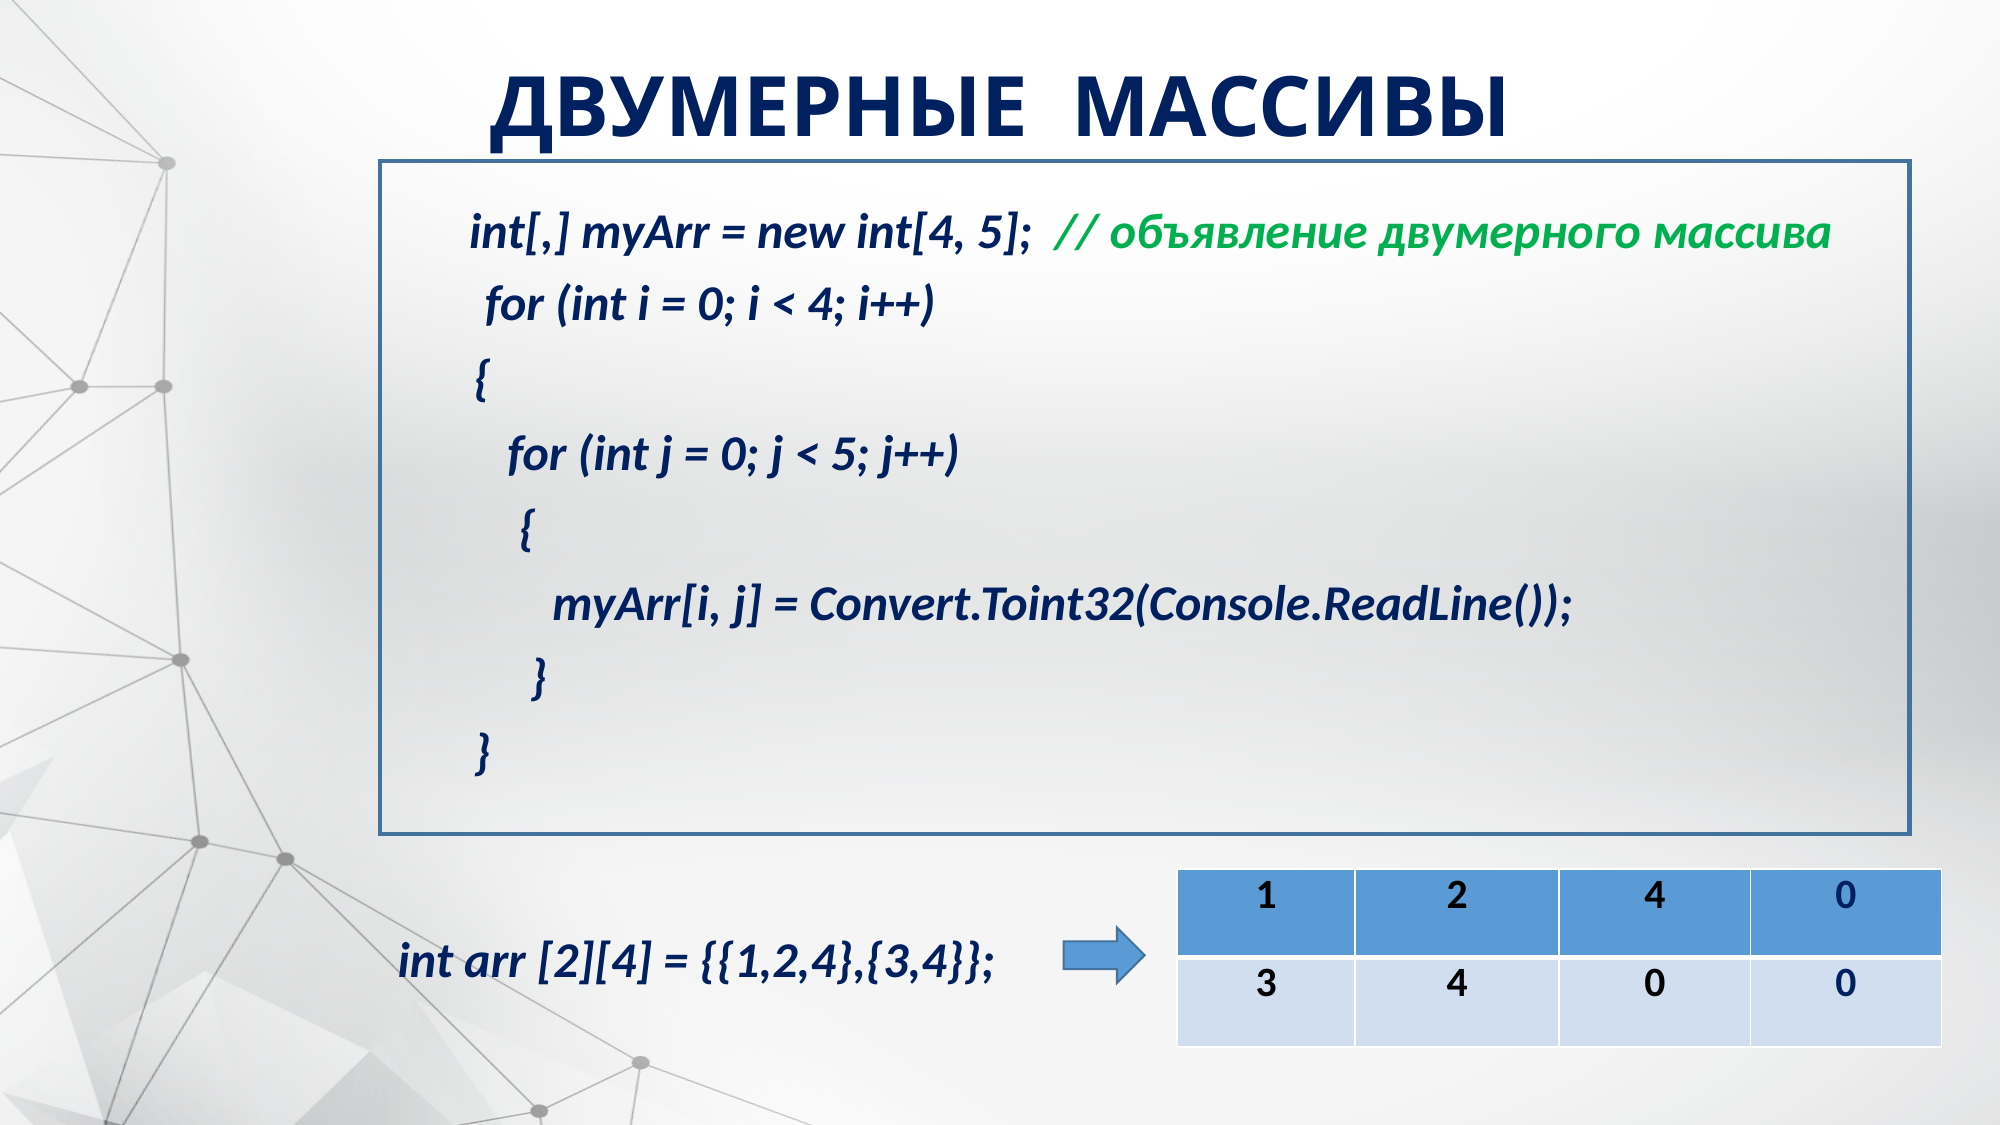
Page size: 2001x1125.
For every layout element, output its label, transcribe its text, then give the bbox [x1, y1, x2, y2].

list int[,] myArr = new int[4, 5]; // объявление двумерного массива for (int i = 0; i < 4; i++) { for (int j = 0; j < 5; j++) { myArr[i, j] = Convert.Toint32(Console.ReadLine()); } } [379, 160, 1911, 835]
table_header 0 [1751, 870, 1941, 955]
table_header 2 [1356, 870, 1558, 955]
picture [0, 0, 2000, 1125]
table_header 1 [1178, 870, 1354, 955]
text_box int arr [2][4] = {{1,2,4},{3,4}}; [382, 920, 1011, 995]
text_box [1062, 925, 1147, 986]
table_cell 0 [1751, 960, 1941, 1046]
table_header 4 [1560, 870, 1750, 955]
title ДВУМЕРНЫЕ МАССИВЫ [144, 0, 1859, 220]
table_cell 4 [1356, 960, 1558, 1046]
table_cell 3 [1178, 960, 1354, 1046]
table_cell 0 [1560, 960, 1750, 1046]
